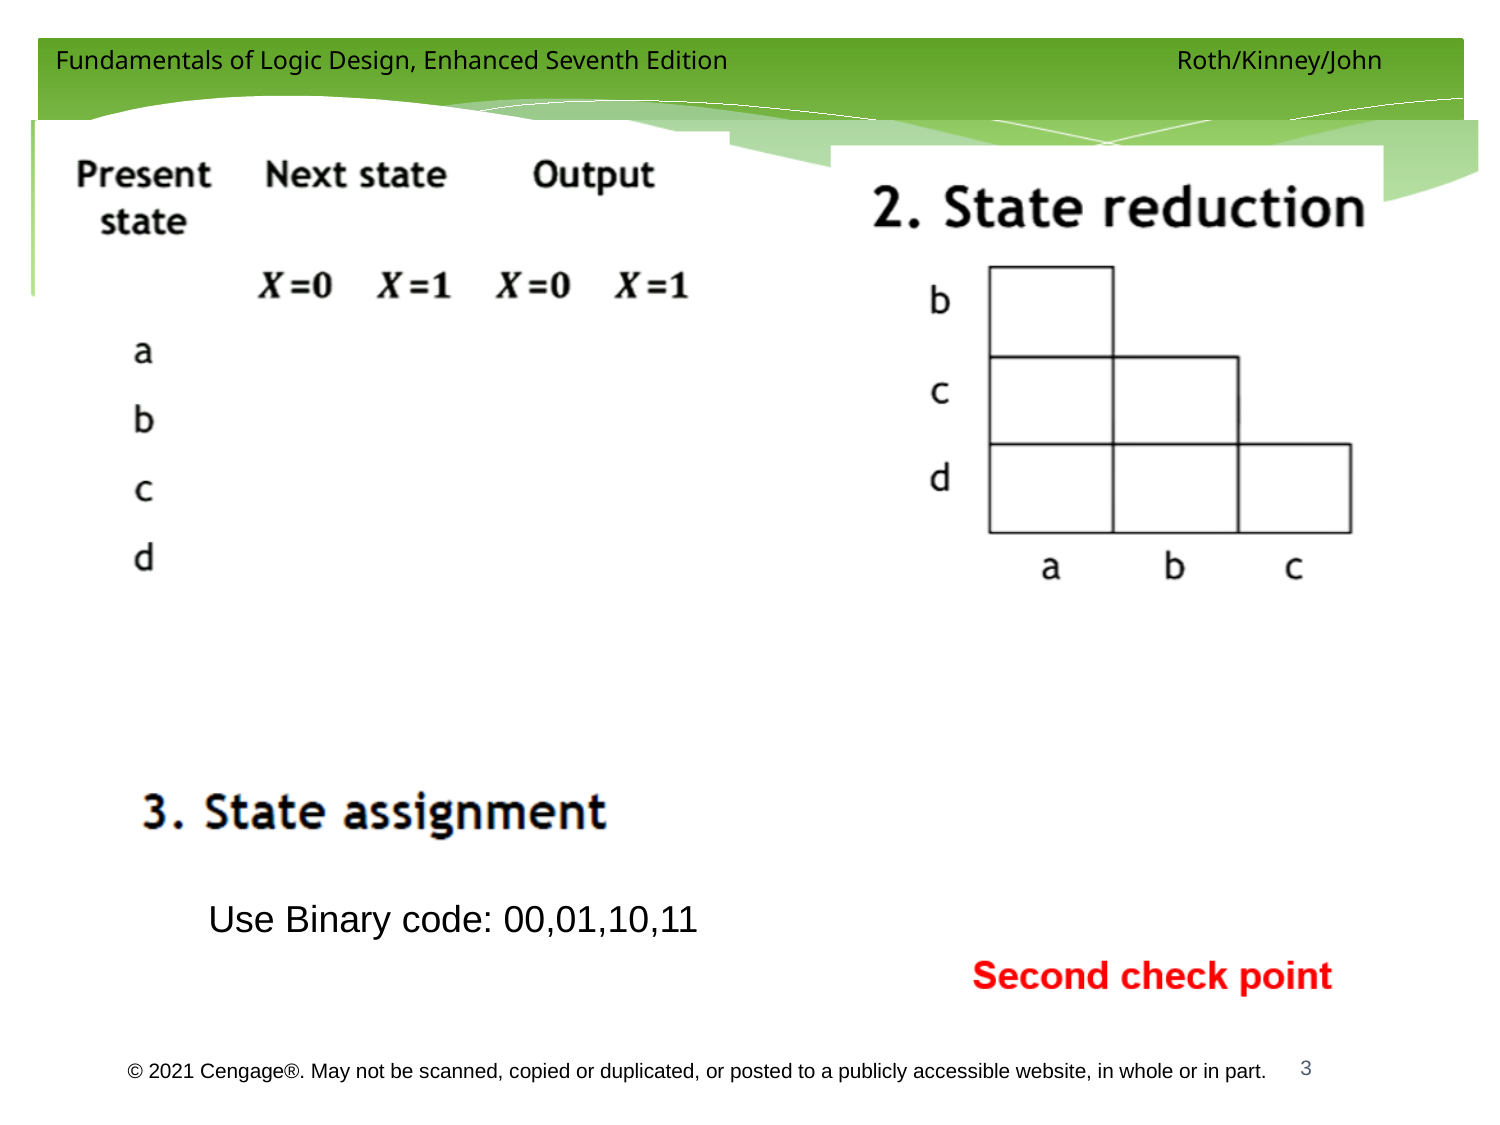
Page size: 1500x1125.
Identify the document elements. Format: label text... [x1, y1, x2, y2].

slide_number 3 [1210, 1050, 1402, 1097]
picture [3, 120, 1500, 1040]
